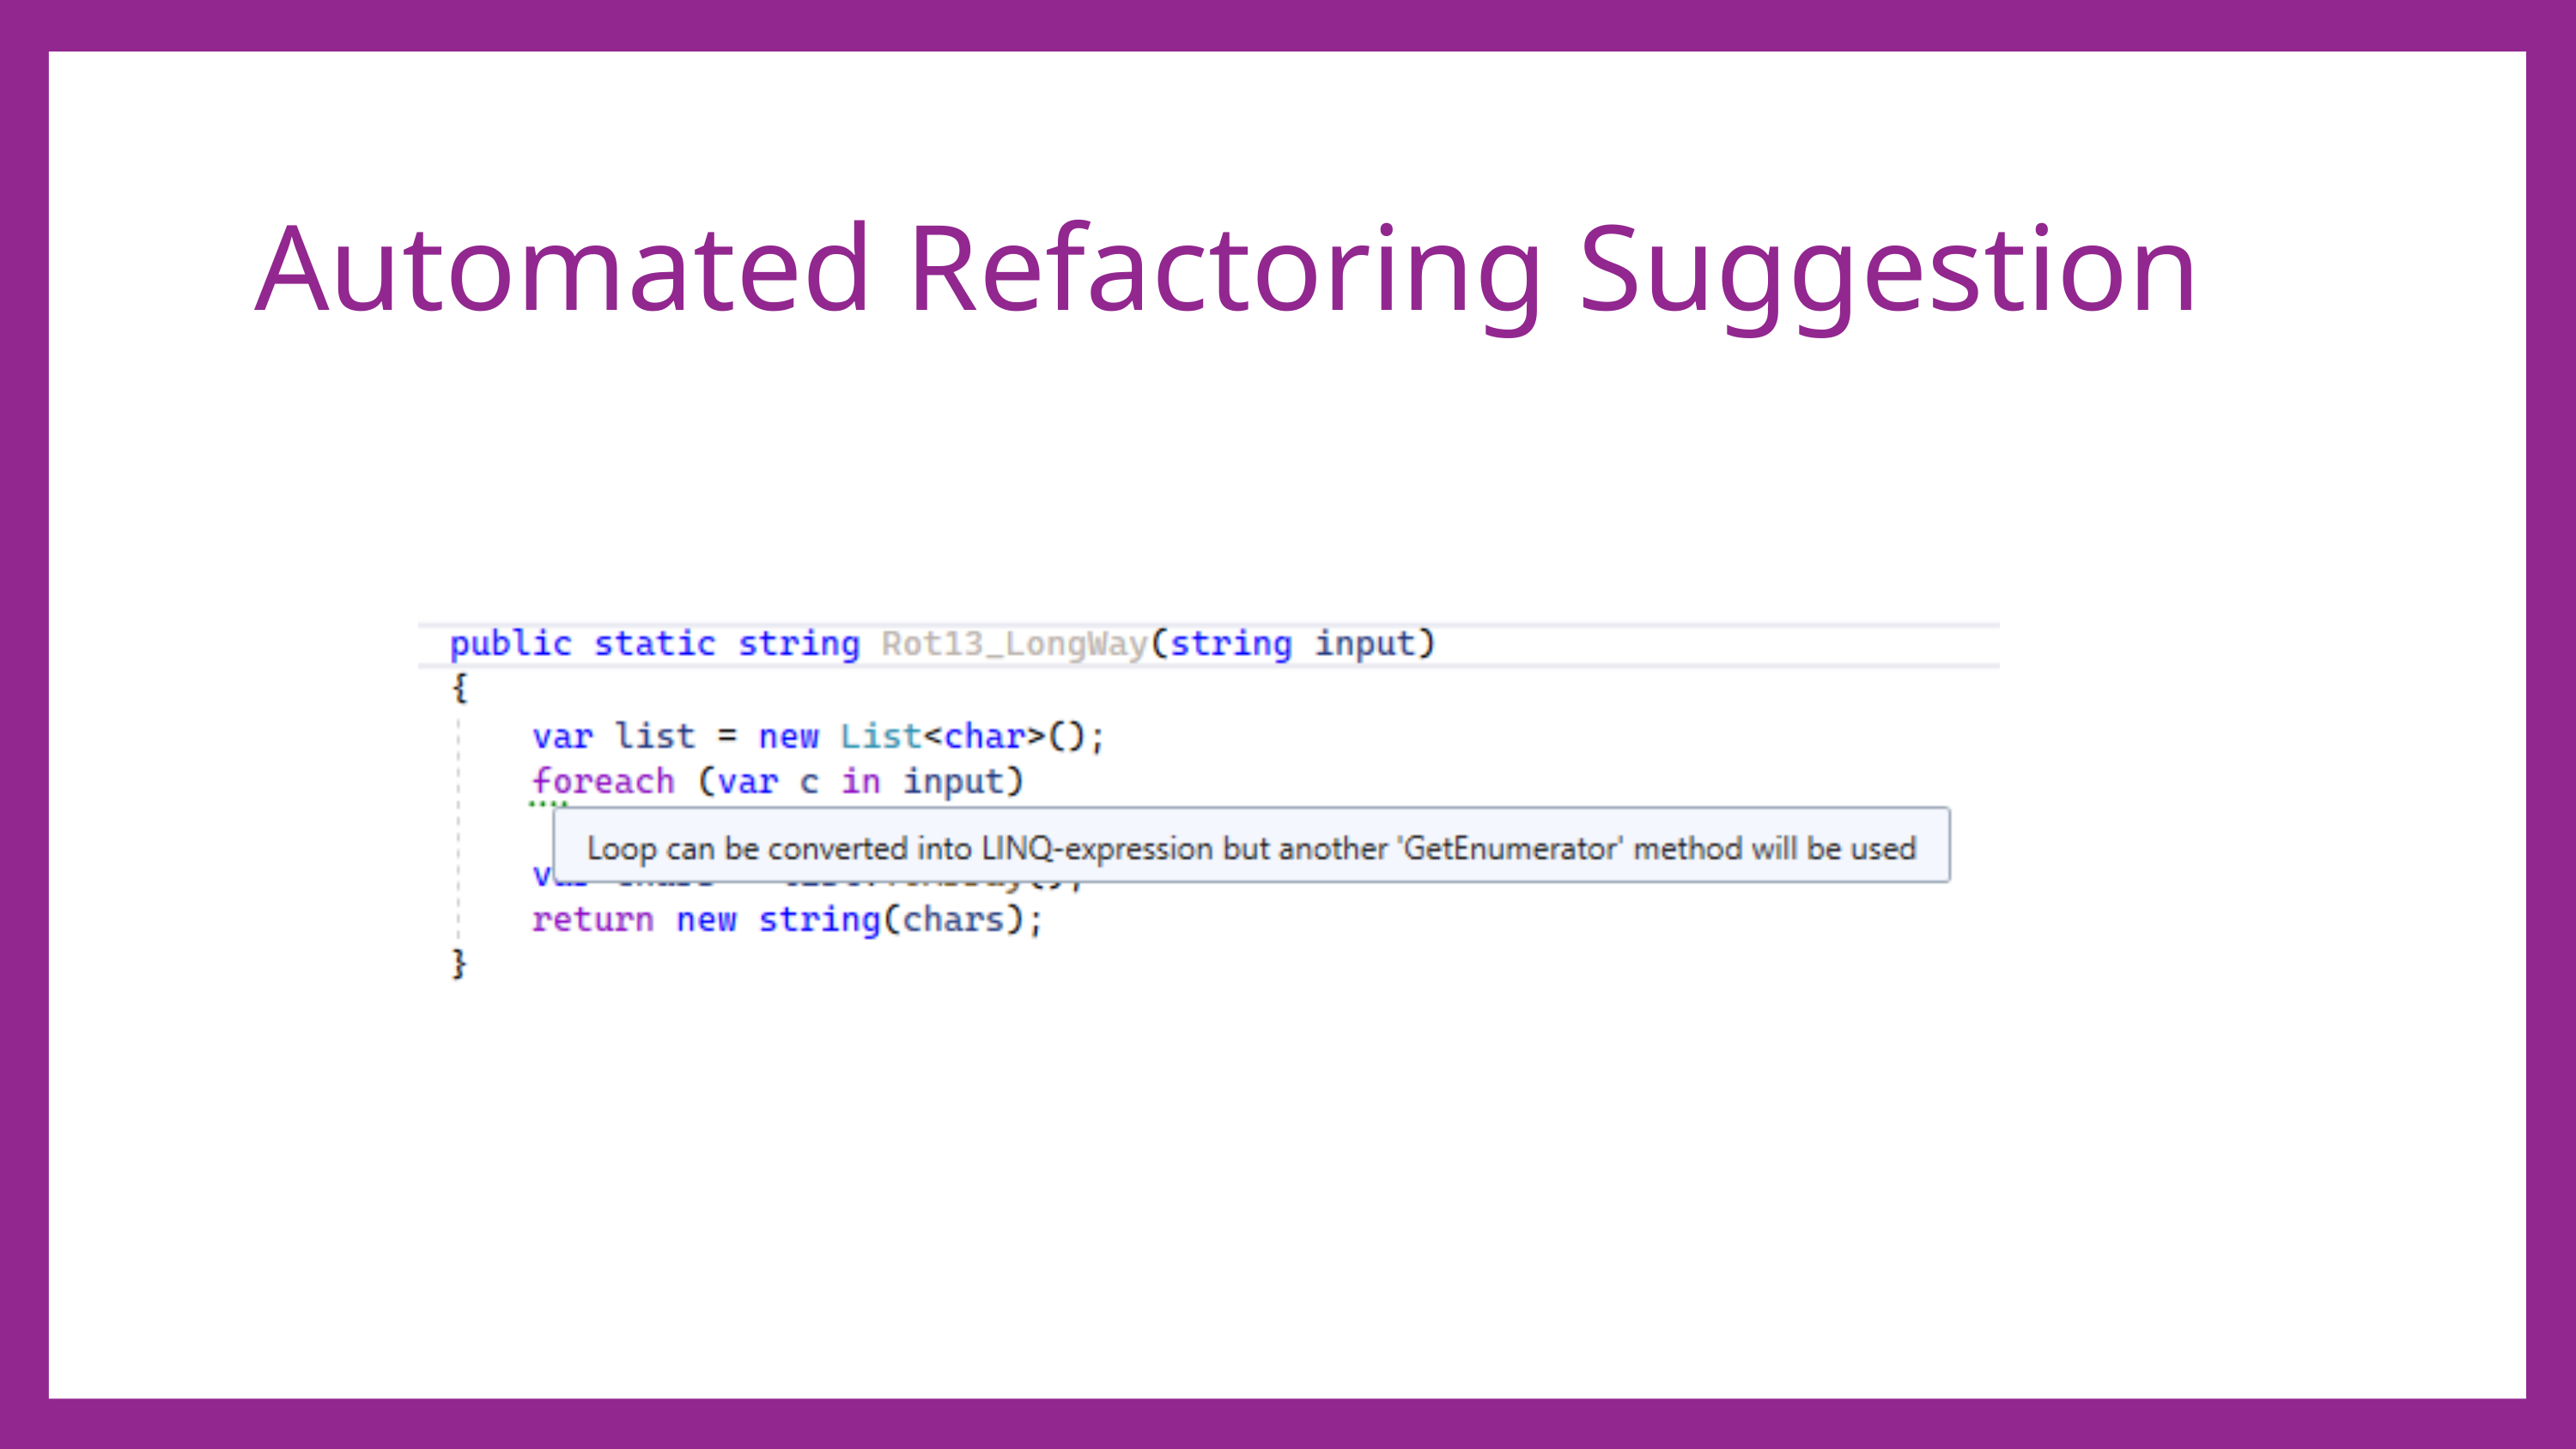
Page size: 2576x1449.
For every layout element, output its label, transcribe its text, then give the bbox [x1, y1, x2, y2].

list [418, 595, 2001, 1004]
title Automated Refactoring Suggestion [241, 129, 2329, 415]
